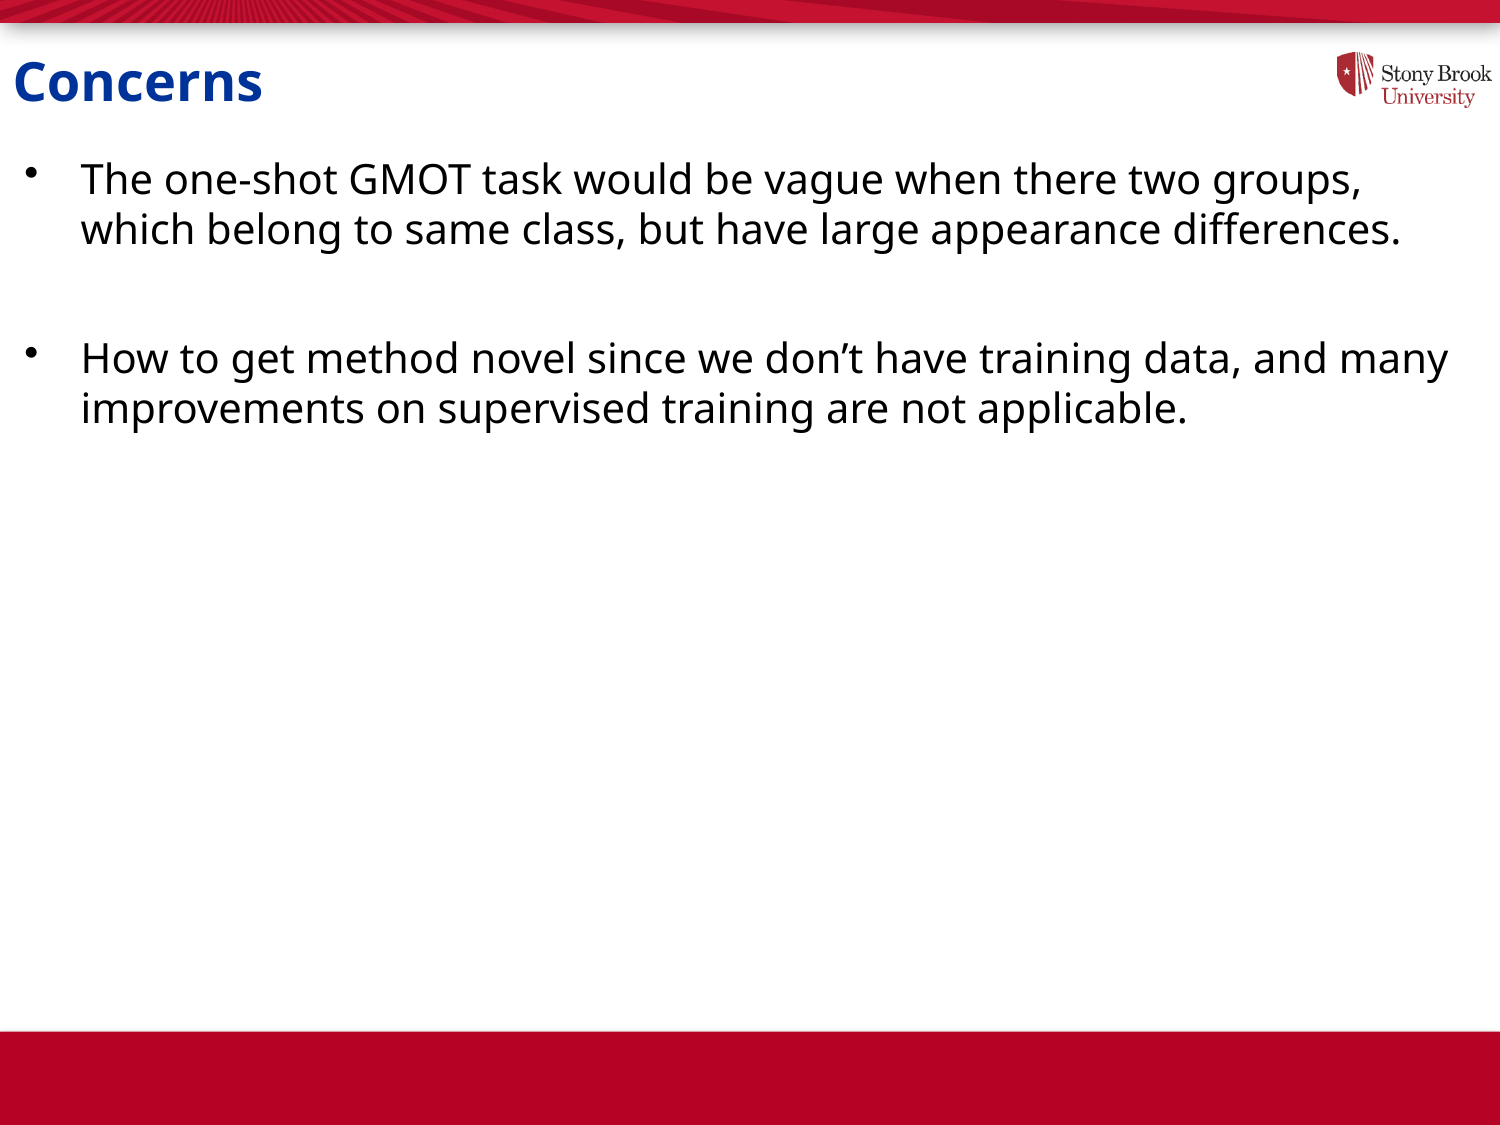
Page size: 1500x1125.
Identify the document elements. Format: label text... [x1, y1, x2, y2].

picture [1479, 52, 1492, 108]
picture [0, 0, 1500, 23]
list The one-shot GMOT task would be vague when there two groups, which belong to same class, but have large appearance differences. How to get method novel since we don’t have training data, and many improvements on supervised training are not applicable. [24, 152, 1479, 951]
title Concerns [12, 27, 1479, 146]
